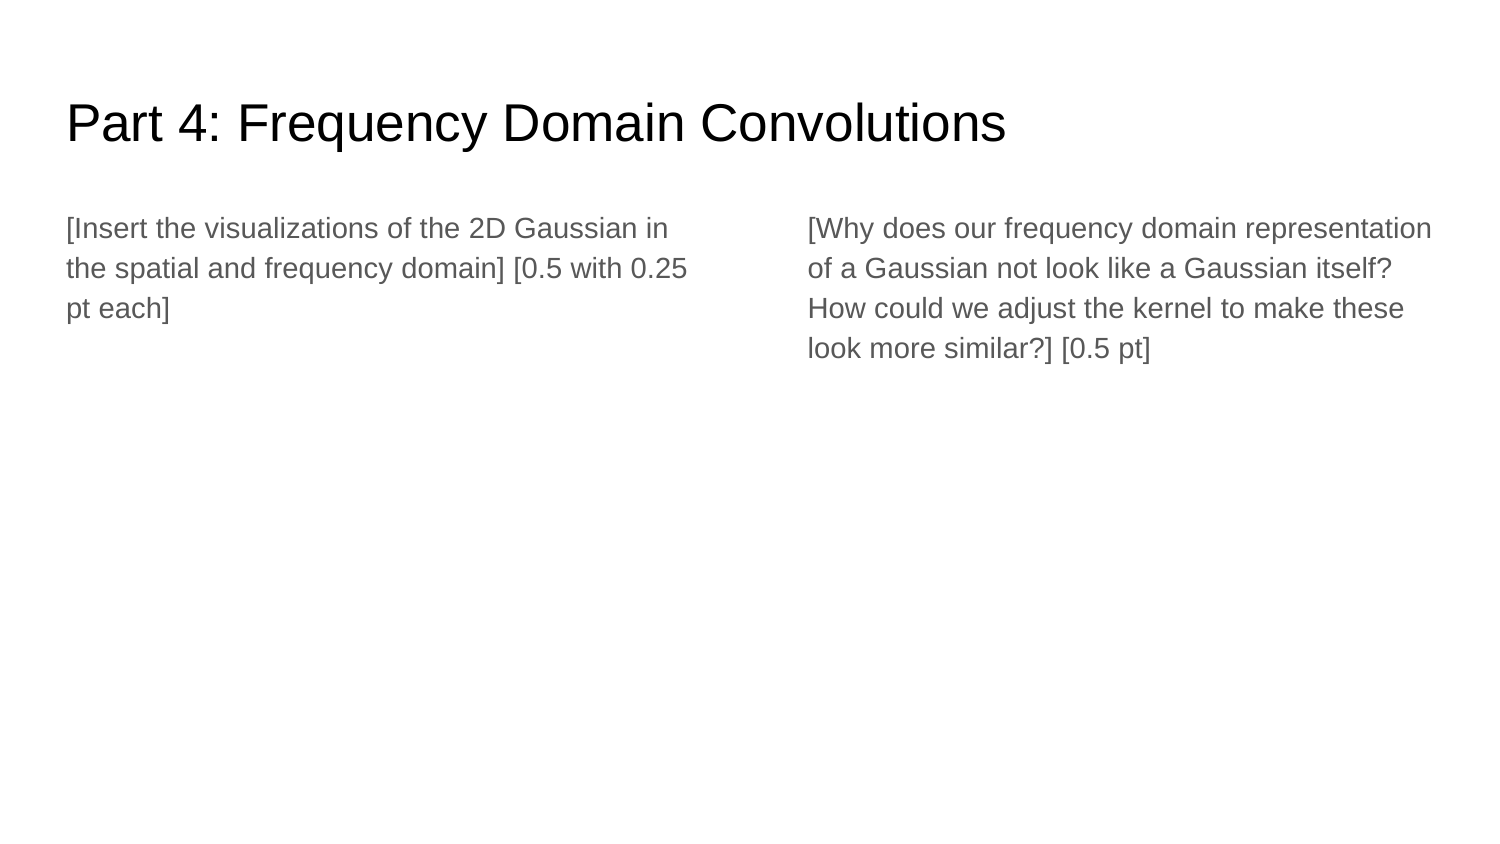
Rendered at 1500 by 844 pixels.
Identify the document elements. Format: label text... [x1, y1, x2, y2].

title Part 4: Frequency Domain Convolutions [50, 72, 1450, 168]
list [Insert the visualizations of the 2D Gaussian in the spatial and frequency domain] [0.5 with 0.25 pt each] [50, 188, 708, 750]
list [Why does our frequency domain representation of a Gaussian not look like a Gaussian itself? How could we adjust the kernel to make these look more similar?] [0.5 pt] [792, 188, 1450, 750]
